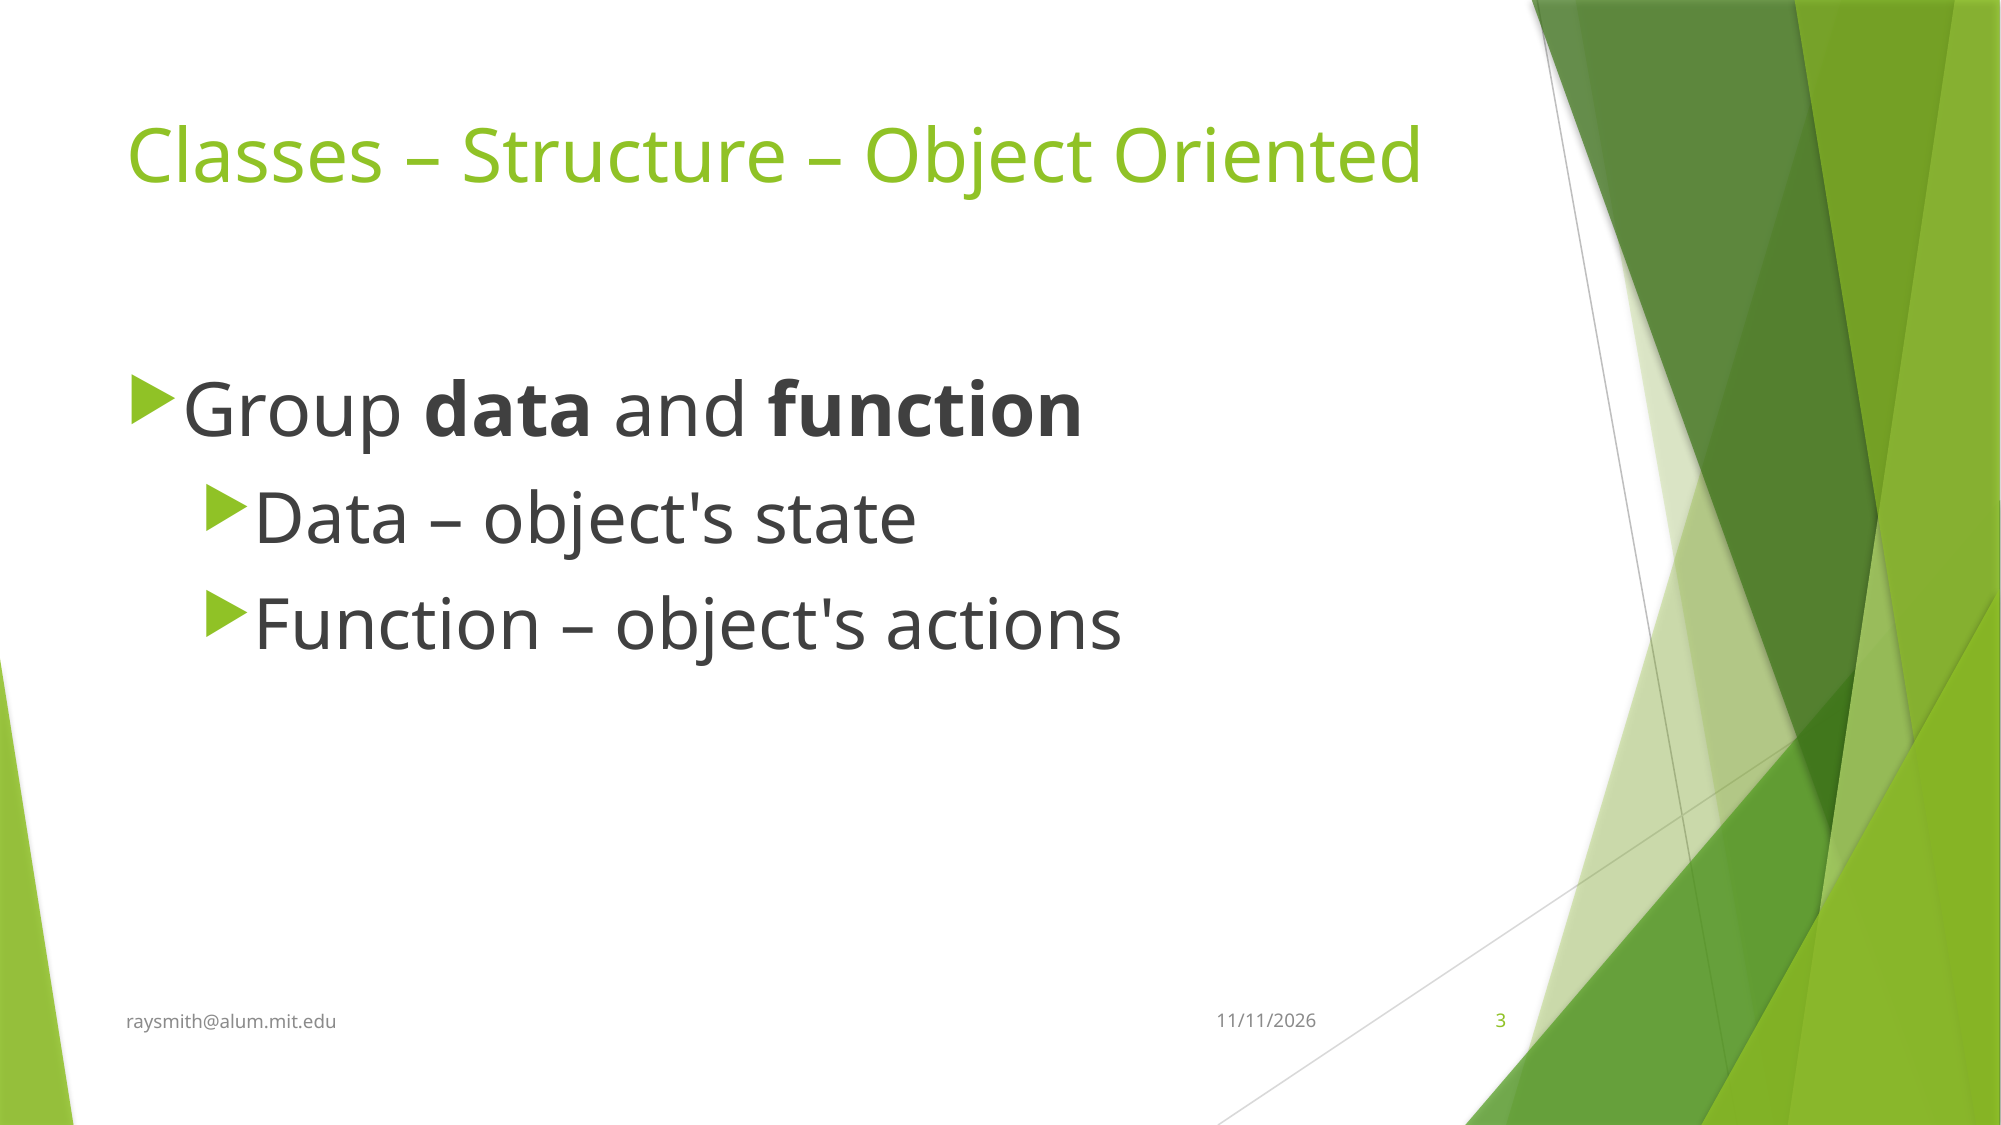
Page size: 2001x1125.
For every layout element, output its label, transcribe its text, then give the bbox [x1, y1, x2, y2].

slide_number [1181, 991, 1332, 1051]
title Classes – Structure – Object Oriented [111, 99, 1522, 317]
slide_number 3 [1409, 991, 1522, 1051]
list Group data and function Data – object's state Function – object's actions [111, 354, 1722, 992]
footer raysmith@alum.mit.edu [111, 991, 1145, 1051]
